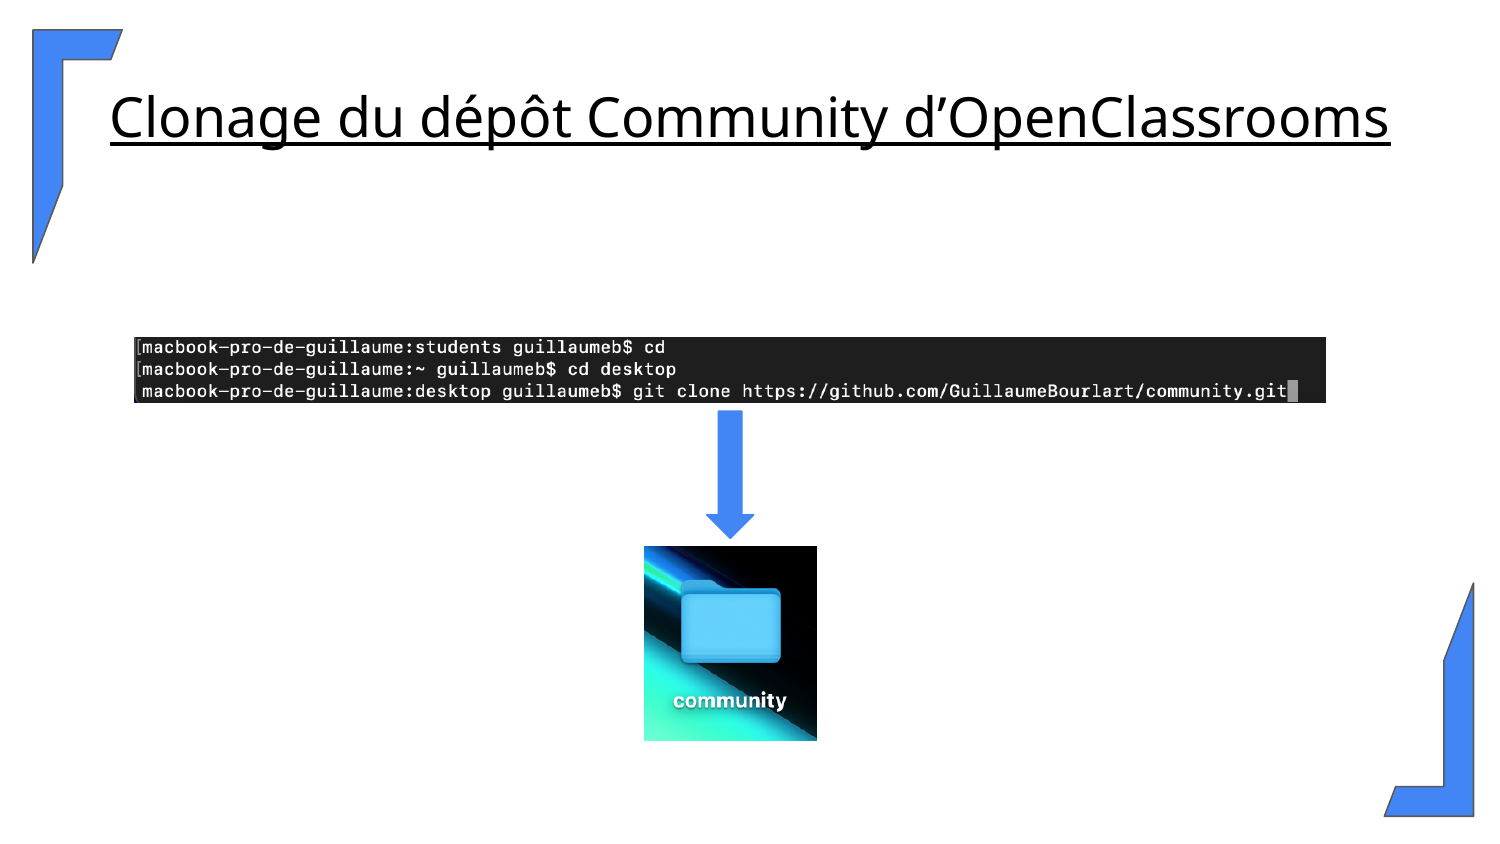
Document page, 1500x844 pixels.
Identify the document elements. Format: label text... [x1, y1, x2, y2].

picture [134, 337, 1327, 404]
picture [643, 546, 817, 741]
text_box [706, 411, 754, 539]
title Clonage du dépôt Community d’OpenClassrooms [83, 67, 1417, 226]
text_box [33, 29, 123, 264]
text_box [1384, 583, 1474, 817]
